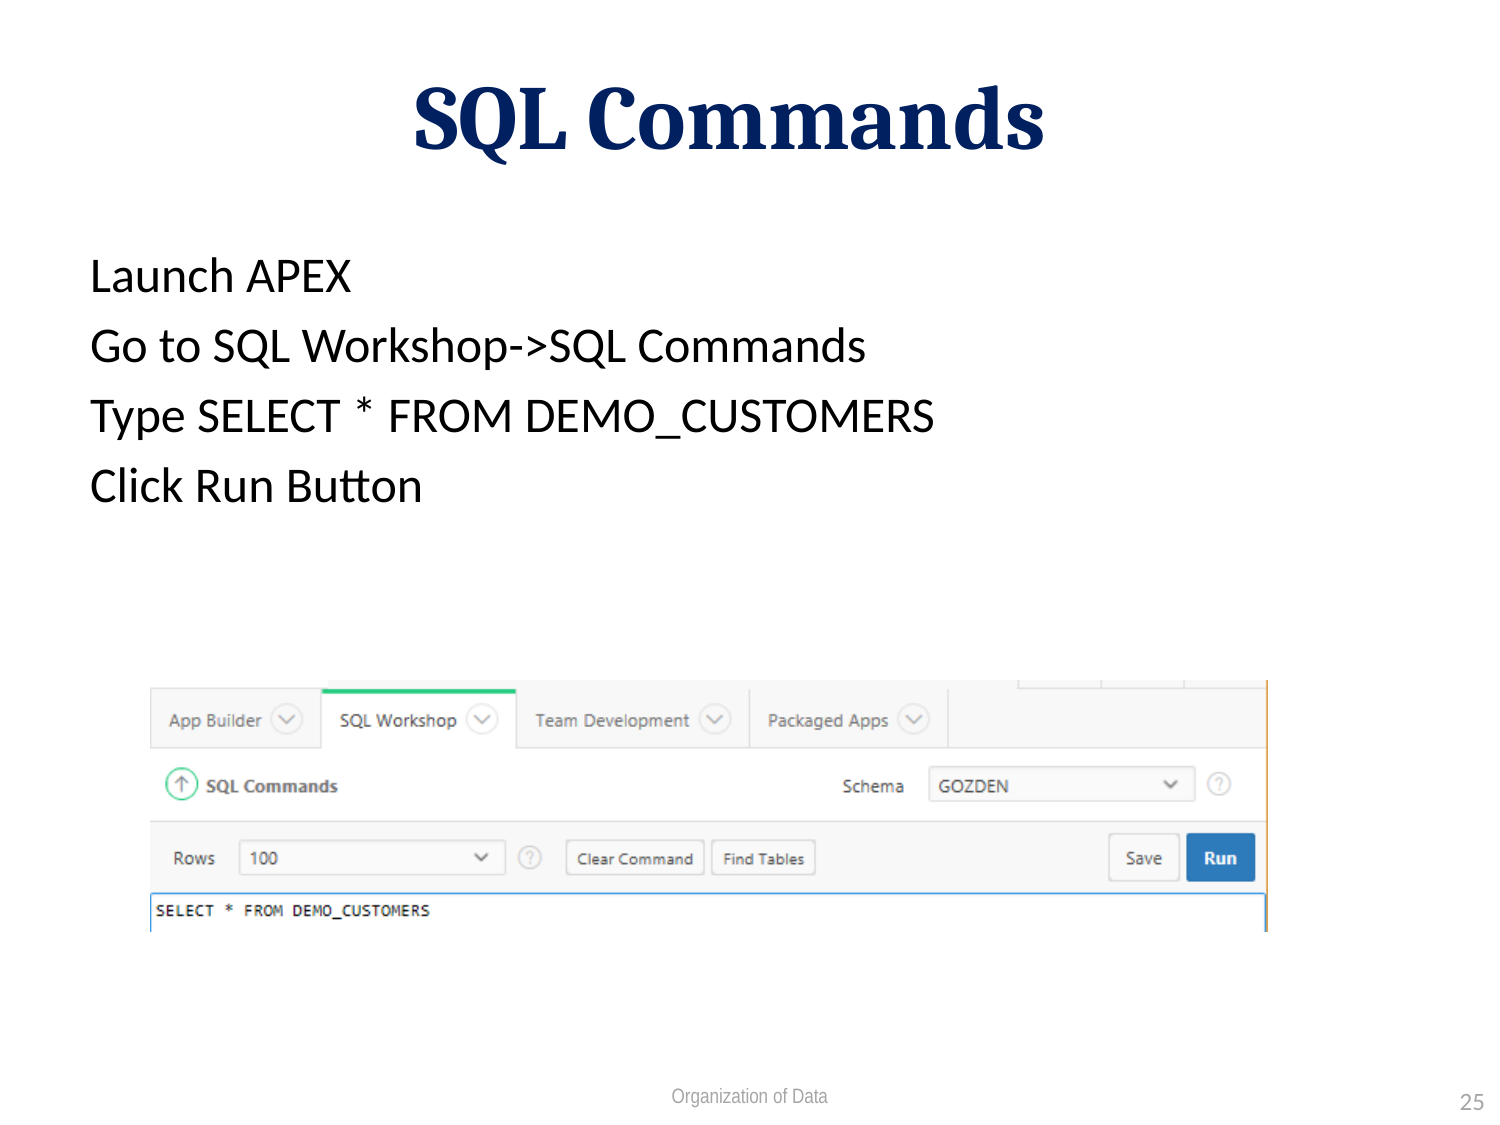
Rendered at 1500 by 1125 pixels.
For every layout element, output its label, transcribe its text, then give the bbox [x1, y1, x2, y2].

title SQL Commands [75, 44, 1388, 175]
picture [149, 679, 1268, 932]
slide_number 25 [1074, 1074, 1500, 1125]
footer Organization of Data [425, 1074, 1074, 1121]
list Launch APEX Go to SQL Workshop->SQL Commands Type SELECT * FROM DEMO_CUSTOMERS Click Run Button [75, 235, 1425, 563]
